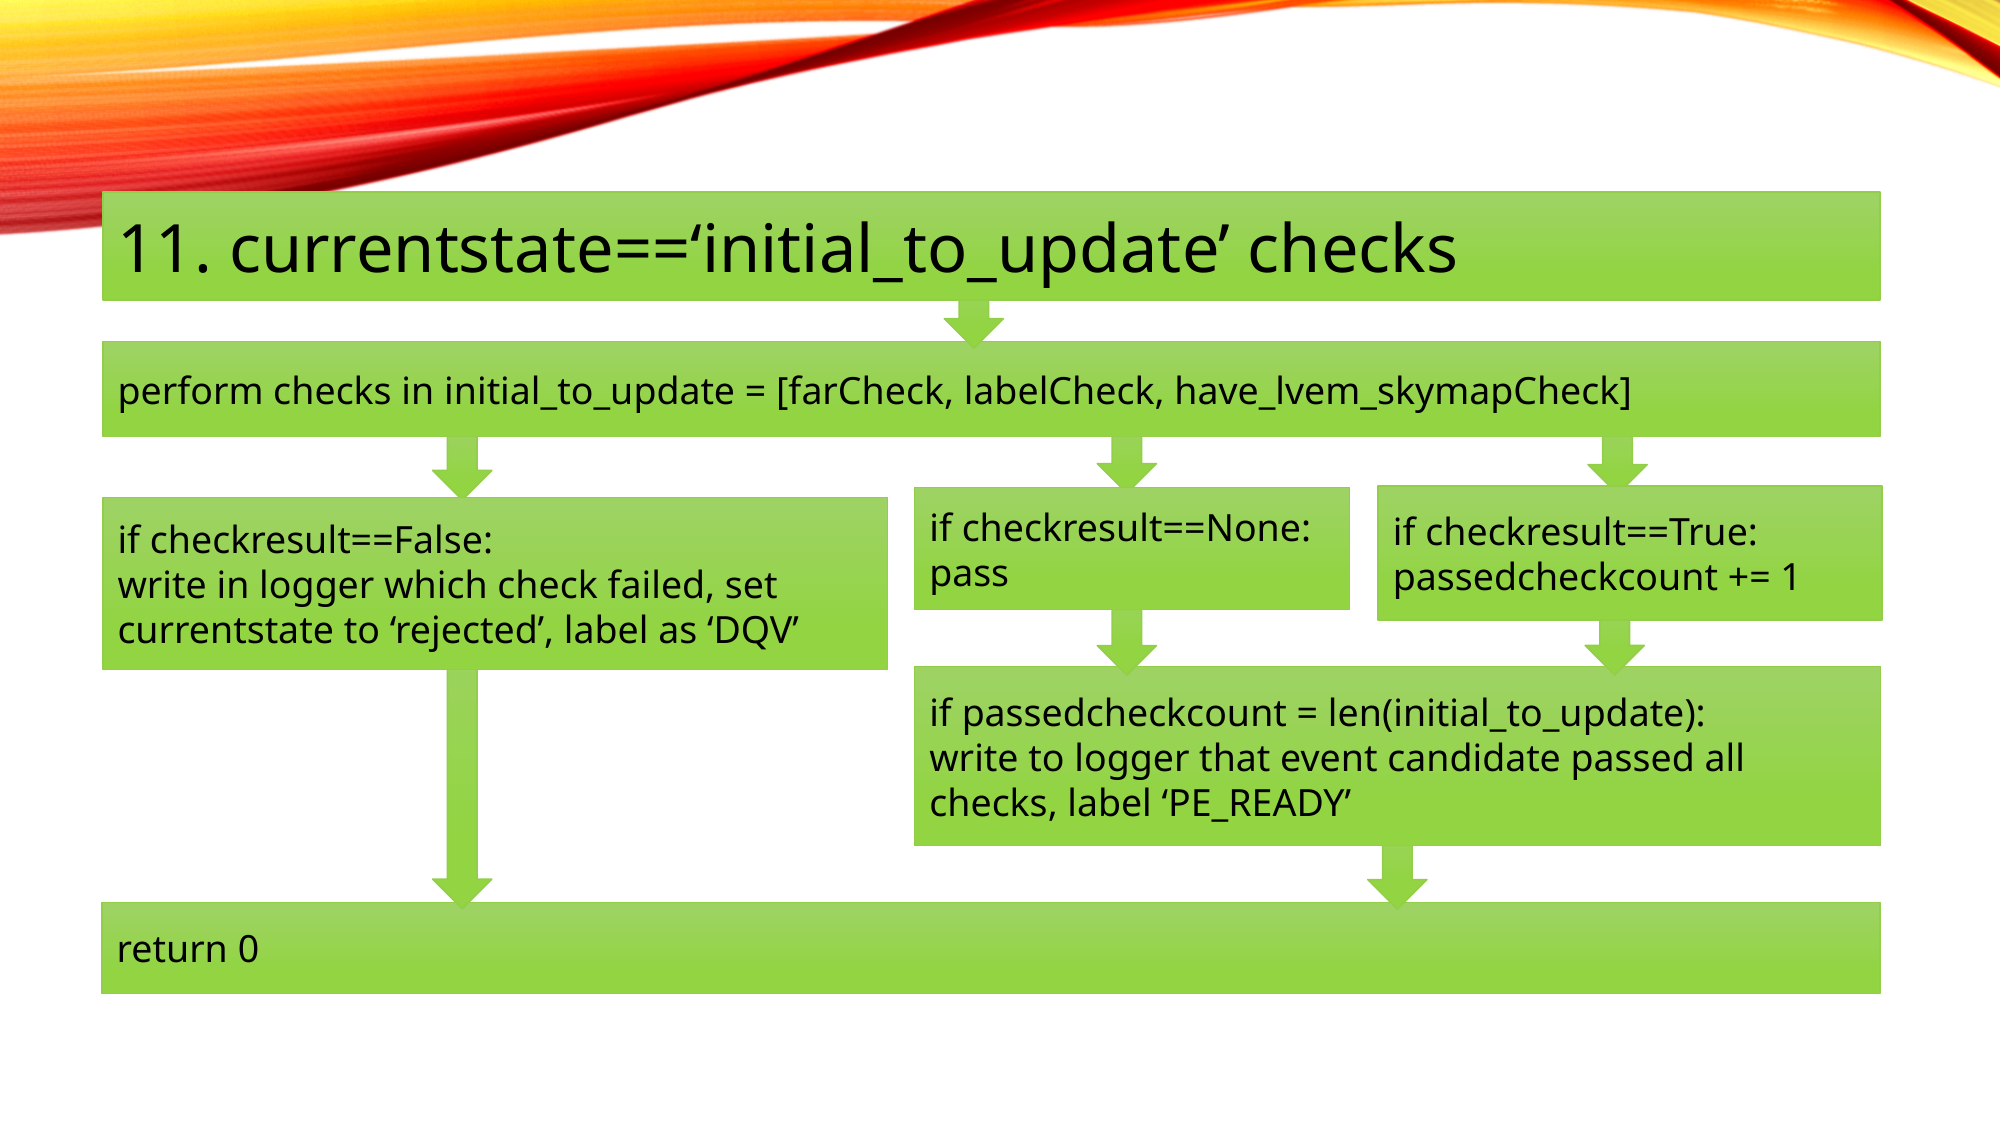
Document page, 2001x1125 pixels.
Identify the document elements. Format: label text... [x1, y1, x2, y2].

text_box if passedcheckcount = len(initial_to_update): write to logger that event candidate passed all checks, label ‘PE_READY’ [914, 666, 1881, 846]
text_box 11. currentstate==‘initial_to_update’ checks [102, 191, 1881, 301]
text_box [1096, 437, 1158, 487]
text_box [431, 437, 493, 497]
text_box return 0 [101, 902, 1881, 994]
picture [0, 0, 2000, 237]
text_box if checkresult==None: pass [914, 487, 1350, 610]
text_box [1367, 846, 1428, 910]
text_box [431, 670, 493, 910]
text_box [1096, 610, 1158, 676]
text_box [1584, 621, 1646, 676]
text_box if checkresult==False: write in logger which check failed, set currentstate to ‘rejected’, label as ‘DQV’ [102, 497, 888, 670]
text_box [943, 301, 1005, 349]
text_box perform checks in initial_to_update = [farCheck, labelCheck, have_lvem_skymapCheck] [102, 341, 1881, 437]
text_box if checkresult==True: passedcheckcount += 1 [1377, 485, 1883, 621]
text_box [1587, 437, 1648, 485]
